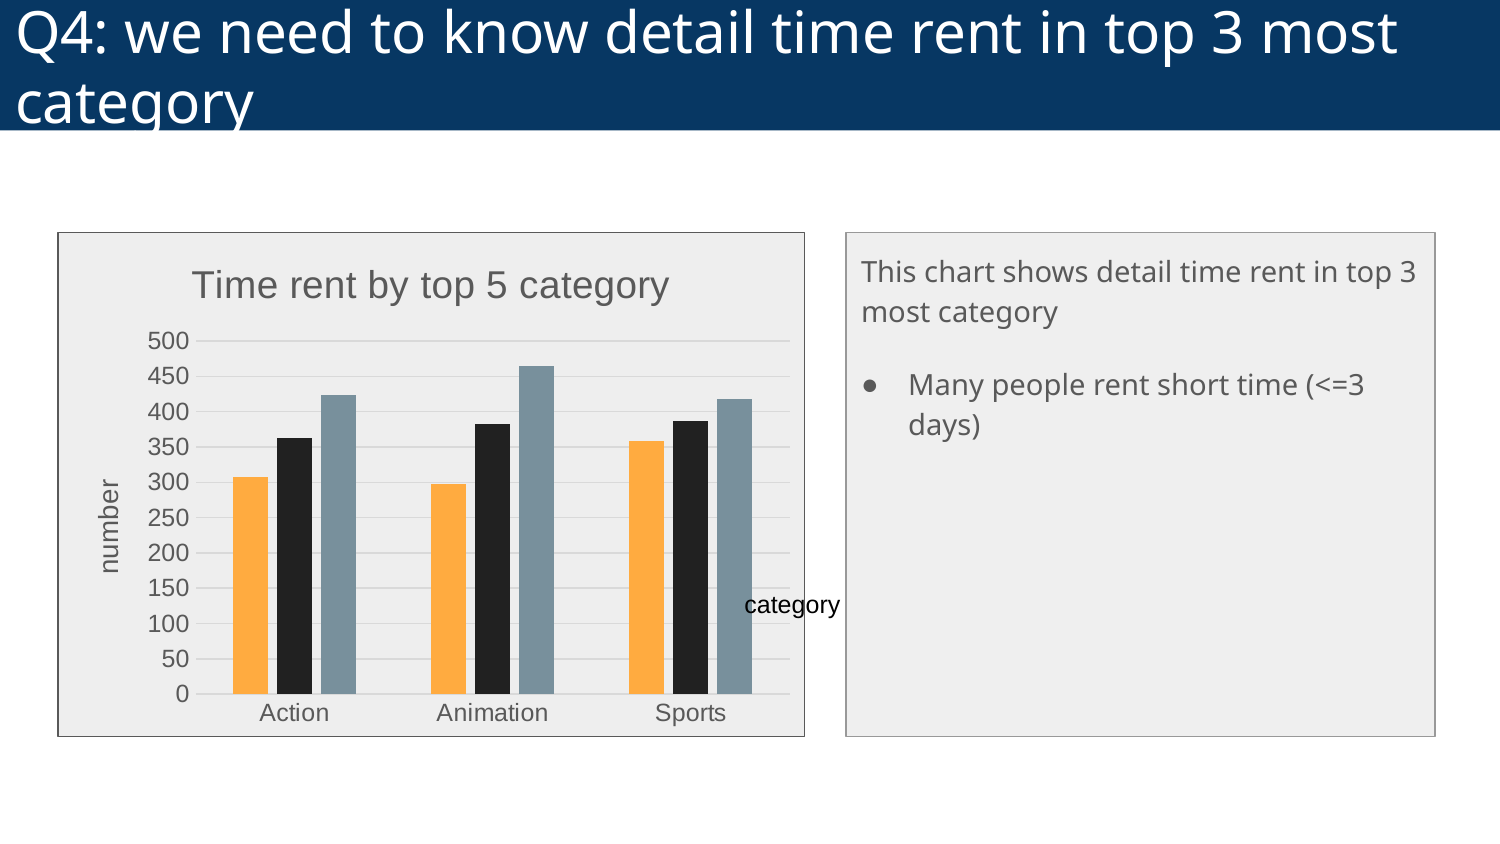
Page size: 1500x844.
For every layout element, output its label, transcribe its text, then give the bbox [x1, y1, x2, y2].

text_box category [809, 581, 880, 627]
title Q4: we need to know detail time rent in top 3 most category [0, 0, 1500, 131]
chart [57, 232, 805, 737]
list This chart shows detail time rent in top 3 most category Many people rent short time (<=3 days) [846, 232, 1436, 737]
